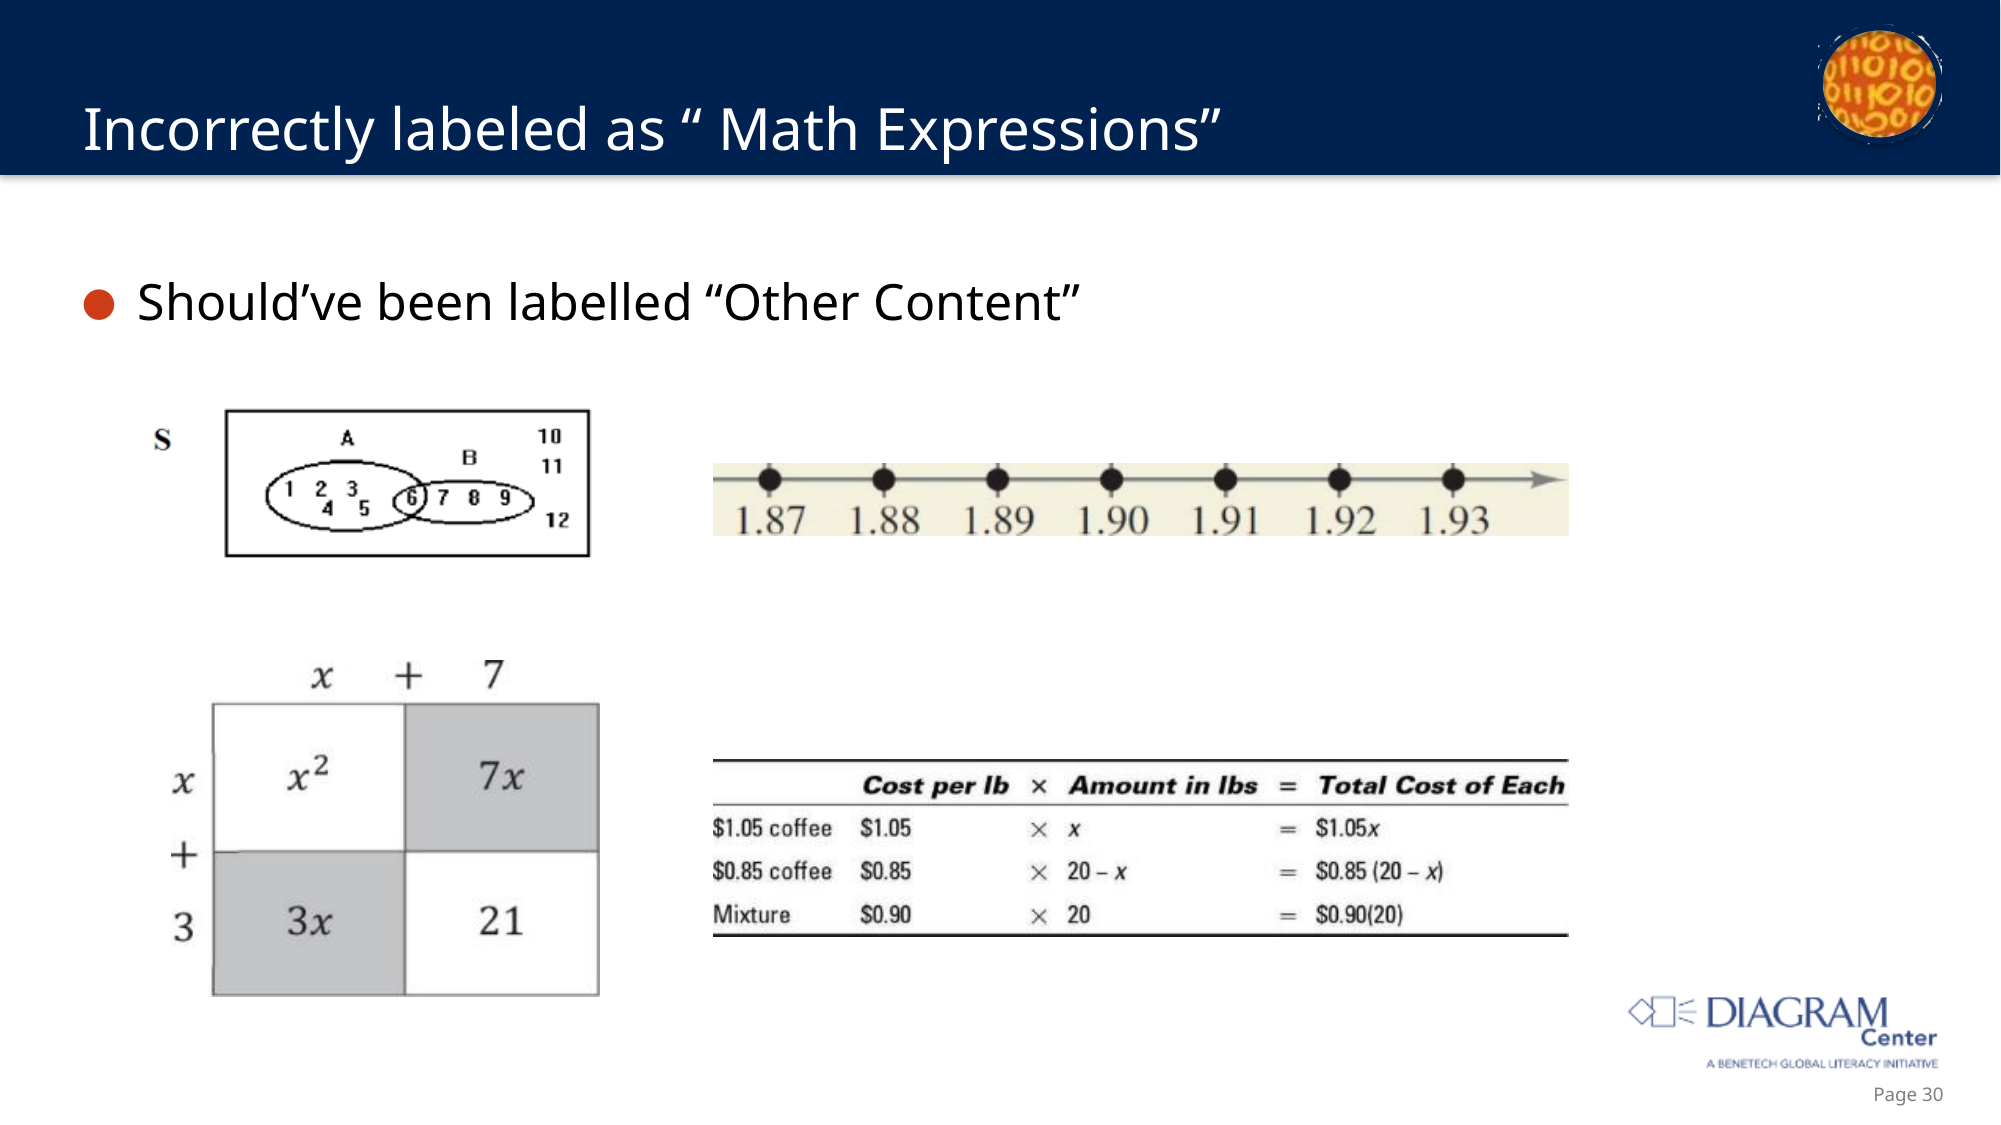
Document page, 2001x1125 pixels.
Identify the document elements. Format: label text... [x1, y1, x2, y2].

picture [1823, 31, 1936, 137]
picture [1622, 993, 1945, 1070]
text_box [128, 351, 1569, 997]
title Incorrectly labeled as “ Math Expressions” [68, 83, 1717, 170]
picture [1818, 97, 1942, 146]
picture [1818, 19, 1942, 71]
list Should’ve been labelled “Other Content” [66, 262, 1917, 1005]
